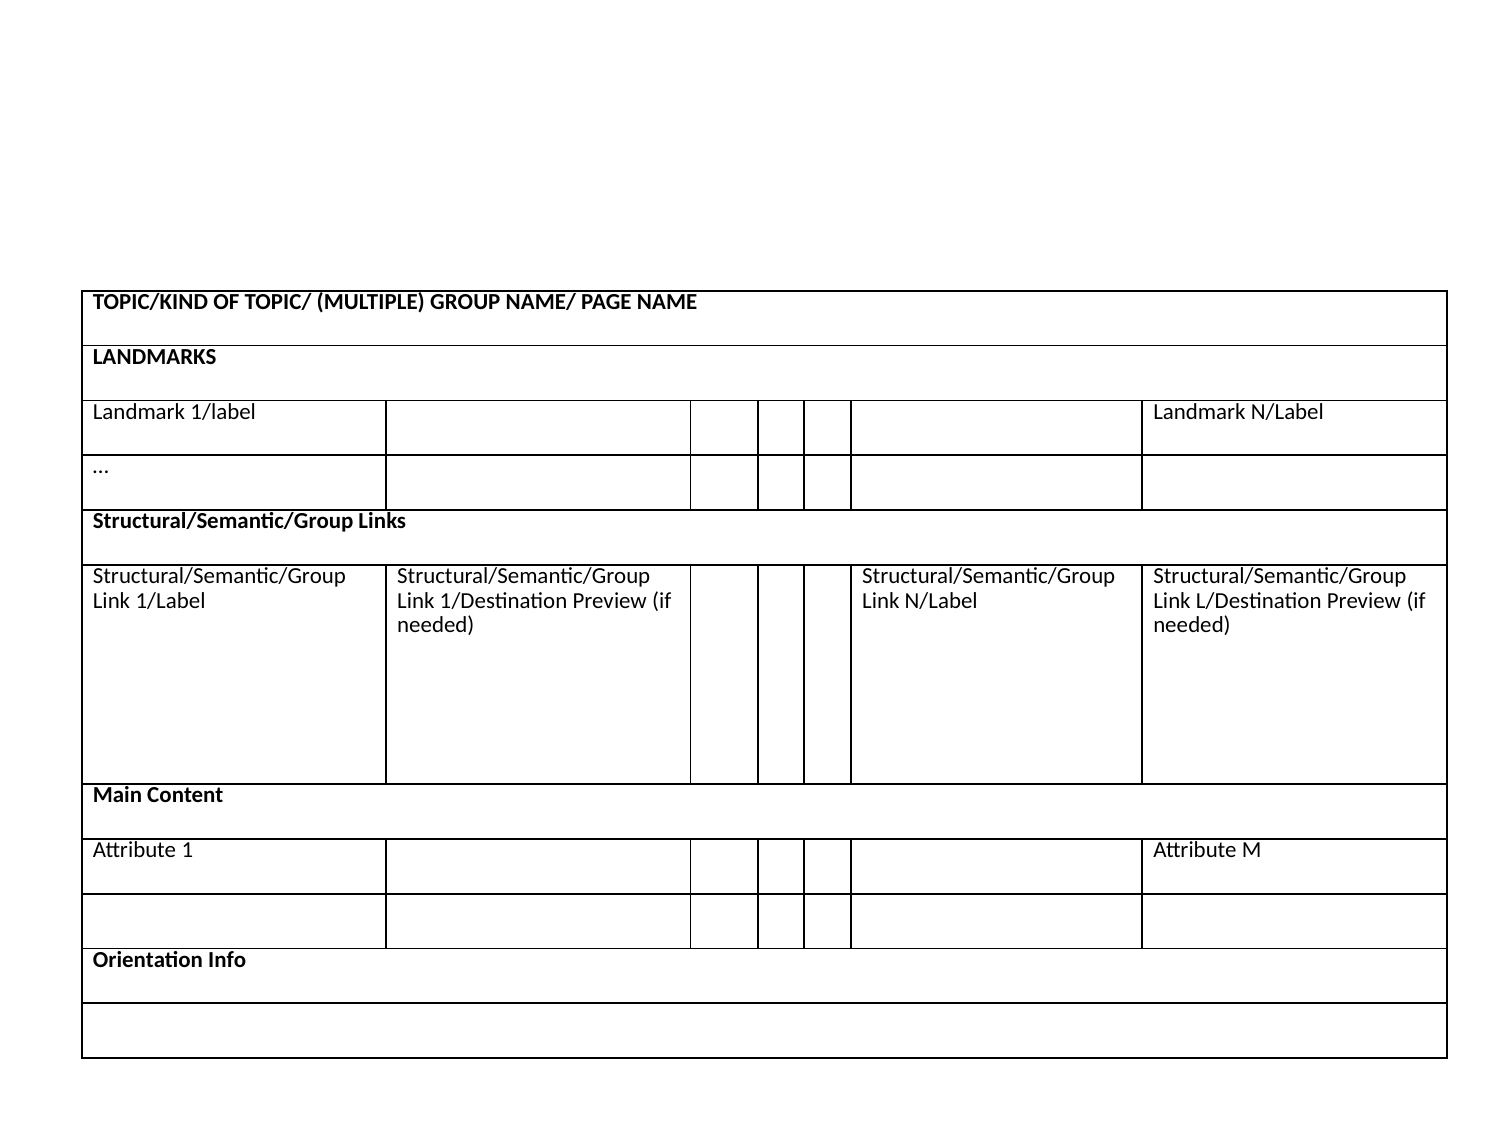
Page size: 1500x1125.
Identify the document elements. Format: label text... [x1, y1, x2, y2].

table_cell Structural/Semantic/Group Link L/Destination Preview (if needed) [1143, 566, 1446, 783]
table_cell Structural/Semantic/Group Link 1/Destination Preview (if needed) [387, 566, 690, 783]
table_cell [83, 1004, 1446, 1057]
table_cell Orientation Info [83, 949, 1446, 1002]
table_cell [805, 456, 850, 509]
table_cell Main Content [83, 785, 1446, 838]
table_cell [759, 401, 803, 454]
table_cell [852, 895, 1141, 948]
table_header TOPIC/KIND OF TOPIC/ (MULTIPLE) GROUP NAME/ PAGE NAME [83, 292, 1446, 345]
table_cell … [83, 456, 385, 509]
table_cell [387, 401, 690, 454]
table_cell [83, 895, 385, 948]
table_cell [805, 401, 850, 454]
table_cell [387, 840, 690, 893]
table_cell [759, 895, 803, 948]
table_cell [387, 895, 690, 948]
table_cell Structural/Semantic/Group Links [83, 511, 1446, 564]
table_cell [805, 840, 850, 893]
table_cell [852, 840, 1141, 893]
table_cell [852, 456, 1141, 509]
table_cell [805, 895, 850, 948]
table_cell [1143, 456, 1446, 509]
table_cell [691, 895, 757, 948]
table_cell [1143, 895, 1446, 948]
table_cell Attribute 1 [83, 840, 385, 893]
table_cell [691, 566, 757, 783]
table_cell Landmark N/Label [1143, 401, 1446, 454]
table_cell Structural/Semantic/Group Link N/Label [852, 566, 1141, 783]
table_cell [759, 566, 803, 783]
table_cell [387, 456, 690, 509]
table_cell [691, 456, 757, 509]
table_cell [805, 566, 850, 783]
table_cell Structural/Semantic/Group Link 1/Label [83, 566, 385, 783]
table_cell [691, 840, 757, 893]
table_cell Landmark 1/label [83, 401, 385, 454]
table_cell LANDMARKS [83, 346, 1446, 400]
table_cell [759, 456, 803, 509]
table_cell [852, 401, 1141, 454]
table_cell [759, 840, 803, 893]
table_cell [691, 401, 757, 454]
table_cell Attribute M [1143, 840, 1446, 893]
